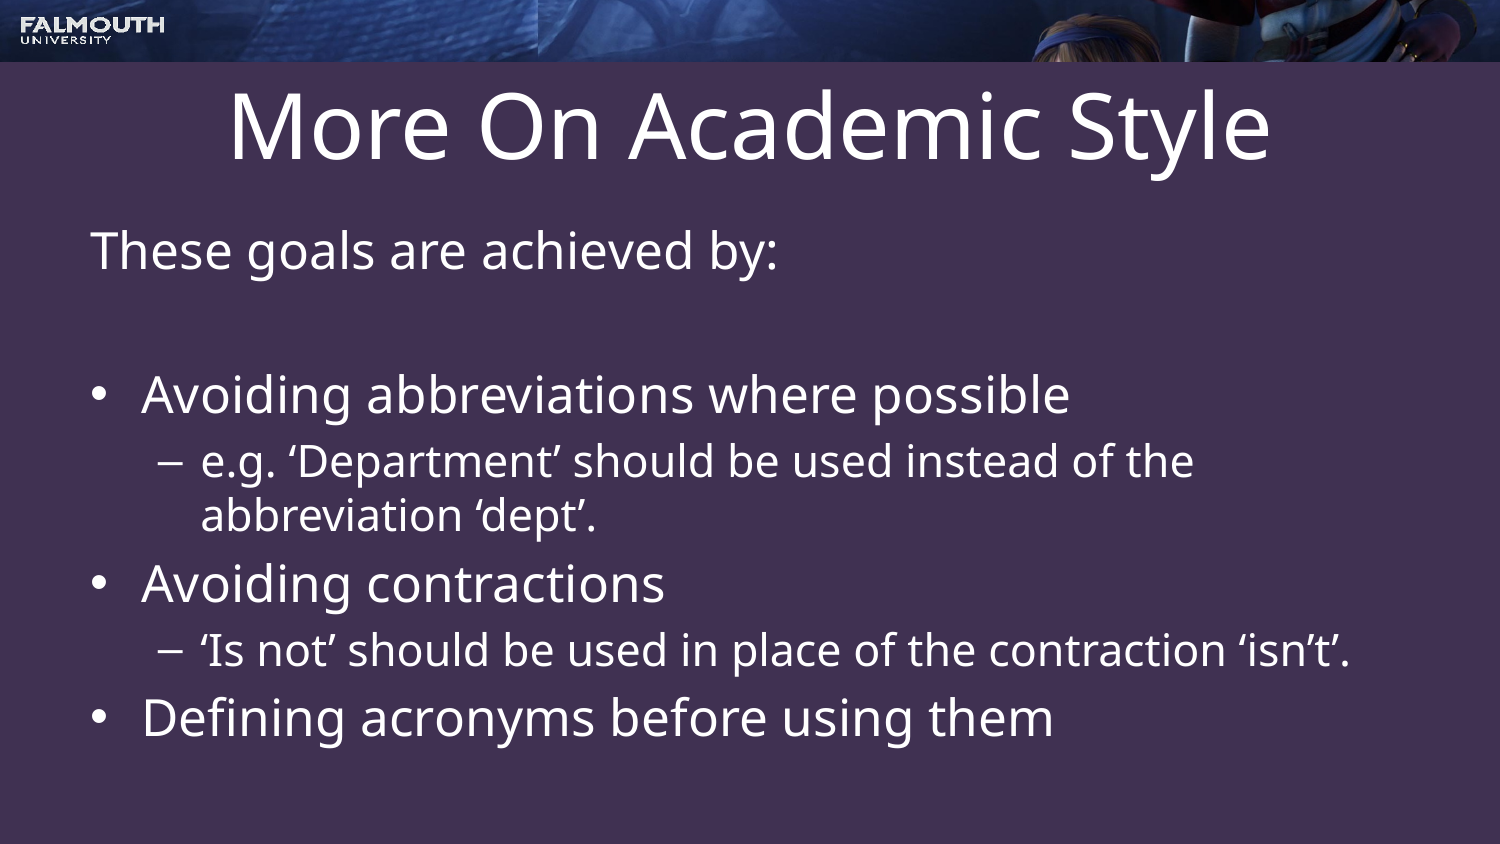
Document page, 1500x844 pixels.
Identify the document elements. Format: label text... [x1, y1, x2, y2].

title More On Academic Style [75, 52, 1425, 194]
list These goals are achieved by: Avoiding abbreviations where possible e.g. ‘Department’ should be used instead of the abbreviation ‘dept’. Avoiding contractions ‘Is not’ should be used in place of the contraction ‘isn’t’. Defining acronyms before using them [75, 210, 1425, 768]
picture [0, 0, 1500, 62]
